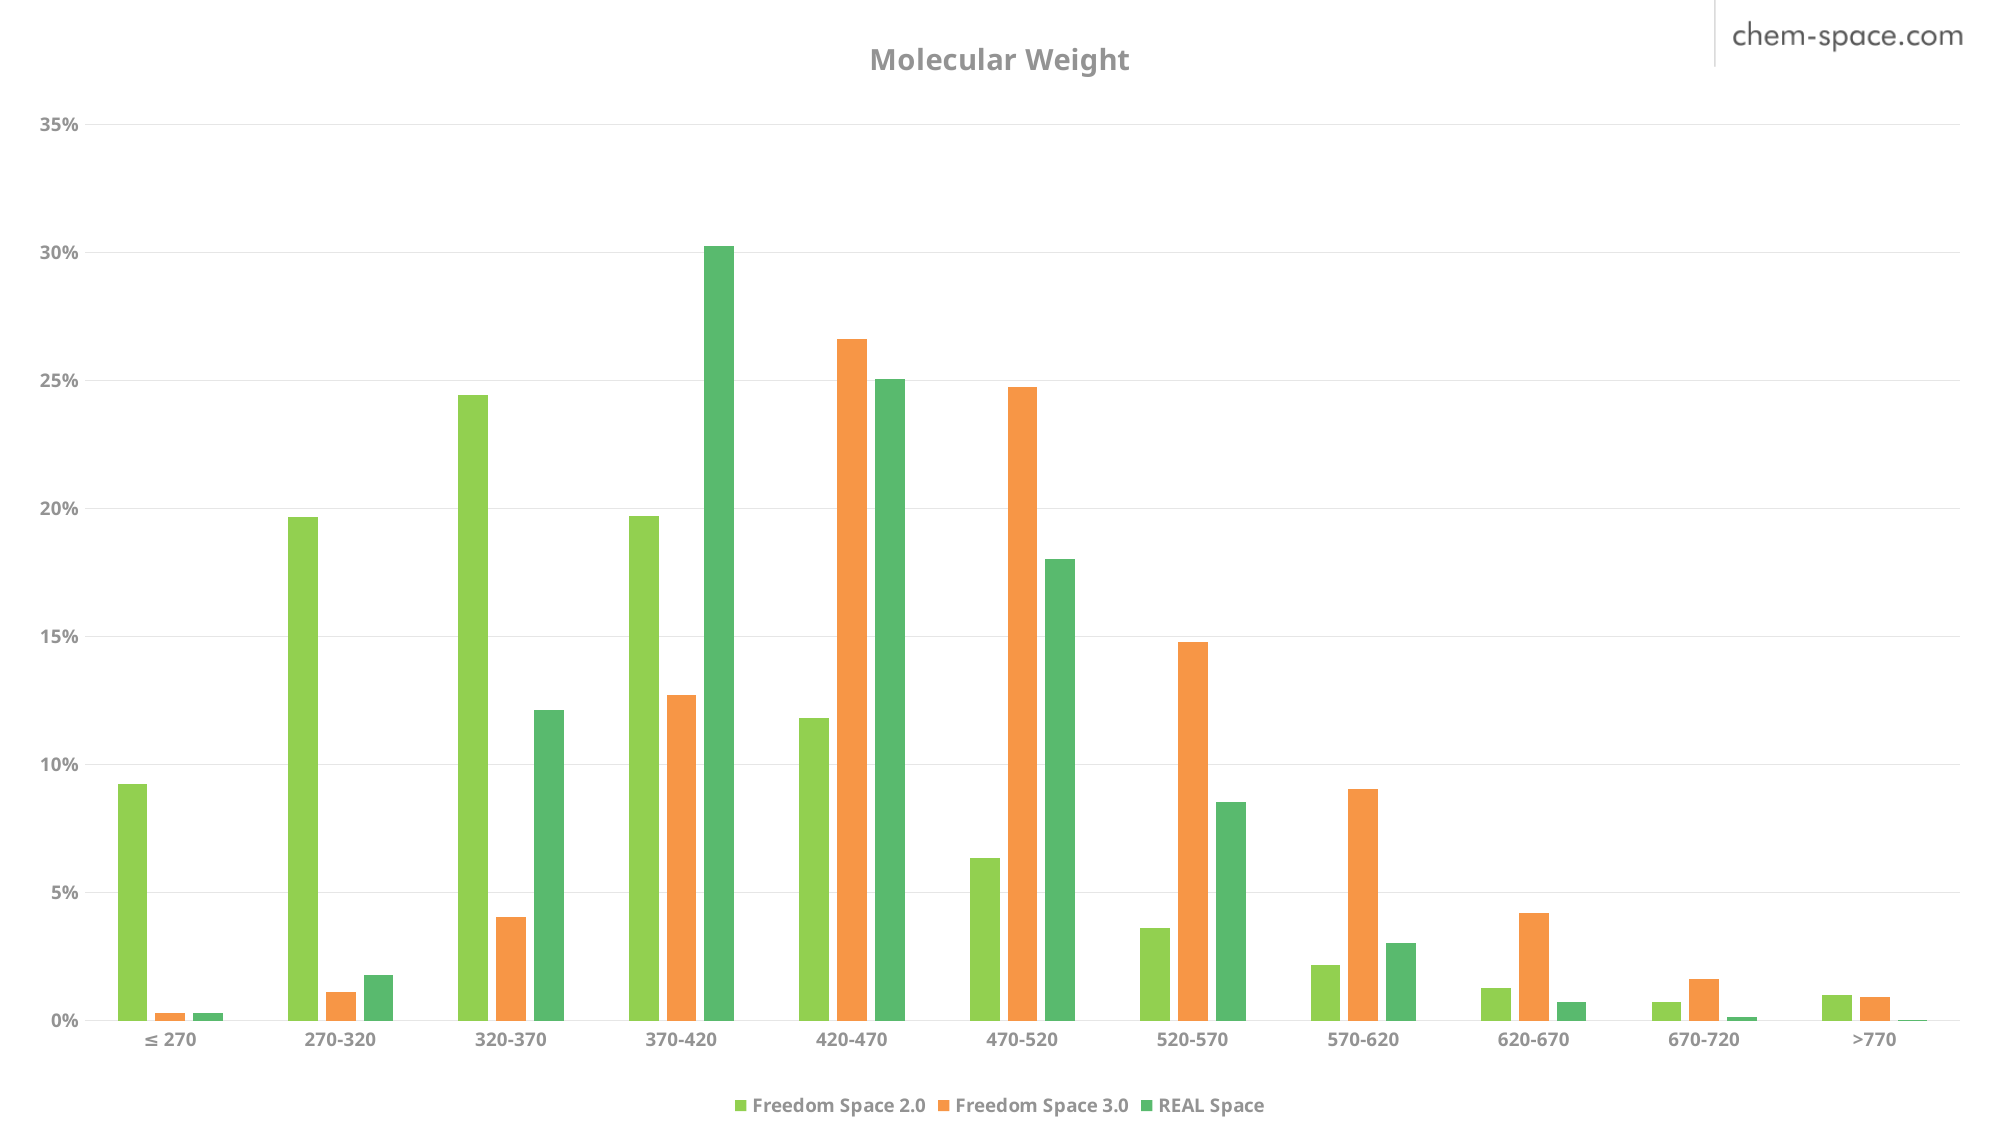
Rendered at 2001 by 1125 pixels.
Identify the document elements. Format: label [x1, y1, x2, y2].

chart [0, 0, 2000, 1125]
